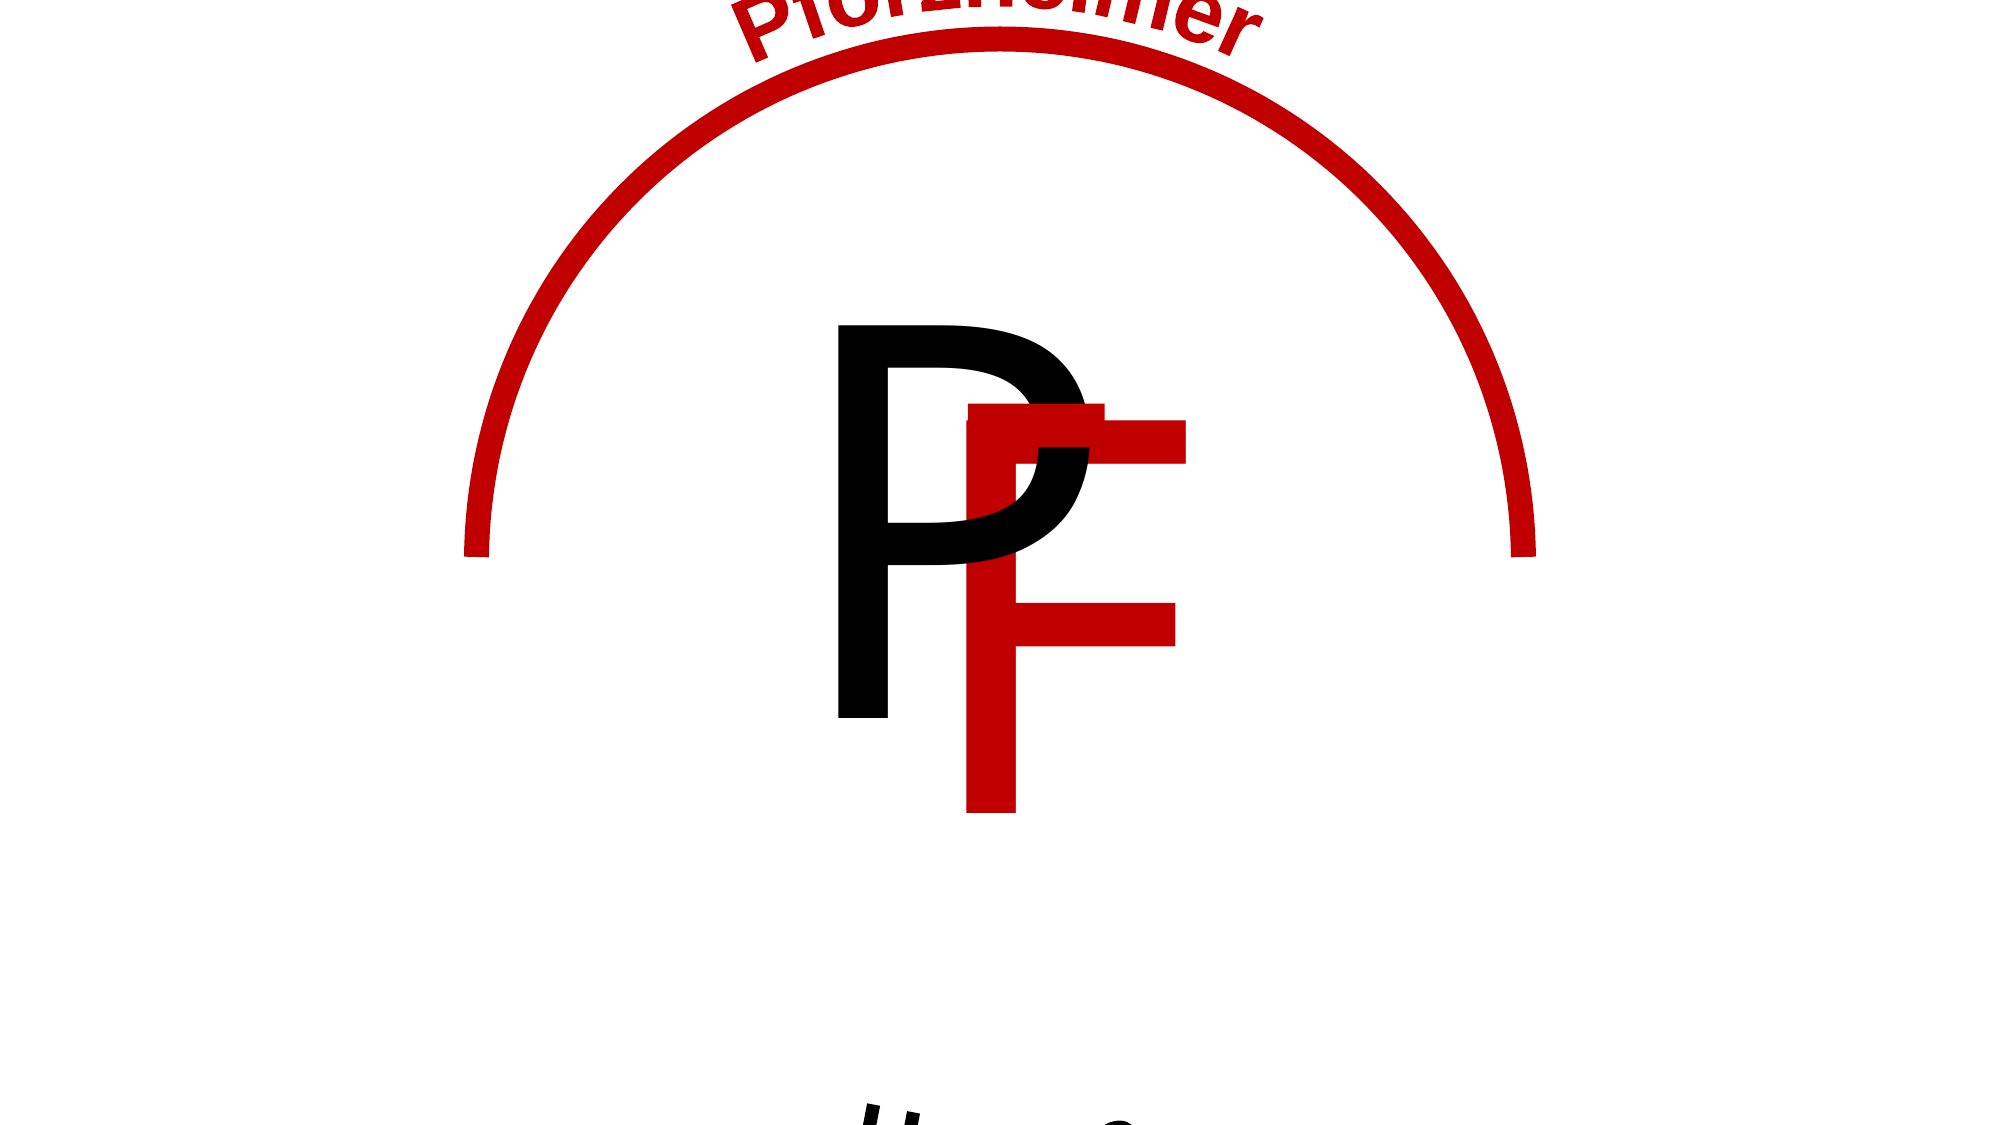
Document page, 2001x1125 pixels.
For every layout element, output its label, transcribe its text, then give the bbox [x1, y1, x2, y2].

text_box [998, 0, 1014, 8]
text_box Pforzheimer [791, 0, 827, 41]
text_box Pforzheimer [827, 0, 879, 28]
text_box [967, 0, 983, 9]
text_box Pforzheimer [1093, 0, 1113, 19]
text_box Pforzheimer [920, 0, 962, 13]
text_box [475, 37, 1525, 558]
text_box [756, 161, 1244, 964]
text_box House [1103, 1119, 1134, 1125]
text_box Pforzheimer [729, 0, 790, 65]
text_box Pforzheimer [1121, 0, 1142, 26]
text_box Pforzheimer [1216, 5, 1265, 58]
text_box Pforzheimer [886, 0, 905, 19]
text_box Pforzheimer [1174, 0, 1223, 45]
text_box House [903, 1109, 922, 1125]
text_box Pforzheimer [1070, 0, 1088, 15]
text_box House [861, 1102, 882, 1125]
text_box Pforzheimer [1149, 0, 1172, 32]
text_box Pforzheimer [1023, 0, 1065, 11]
